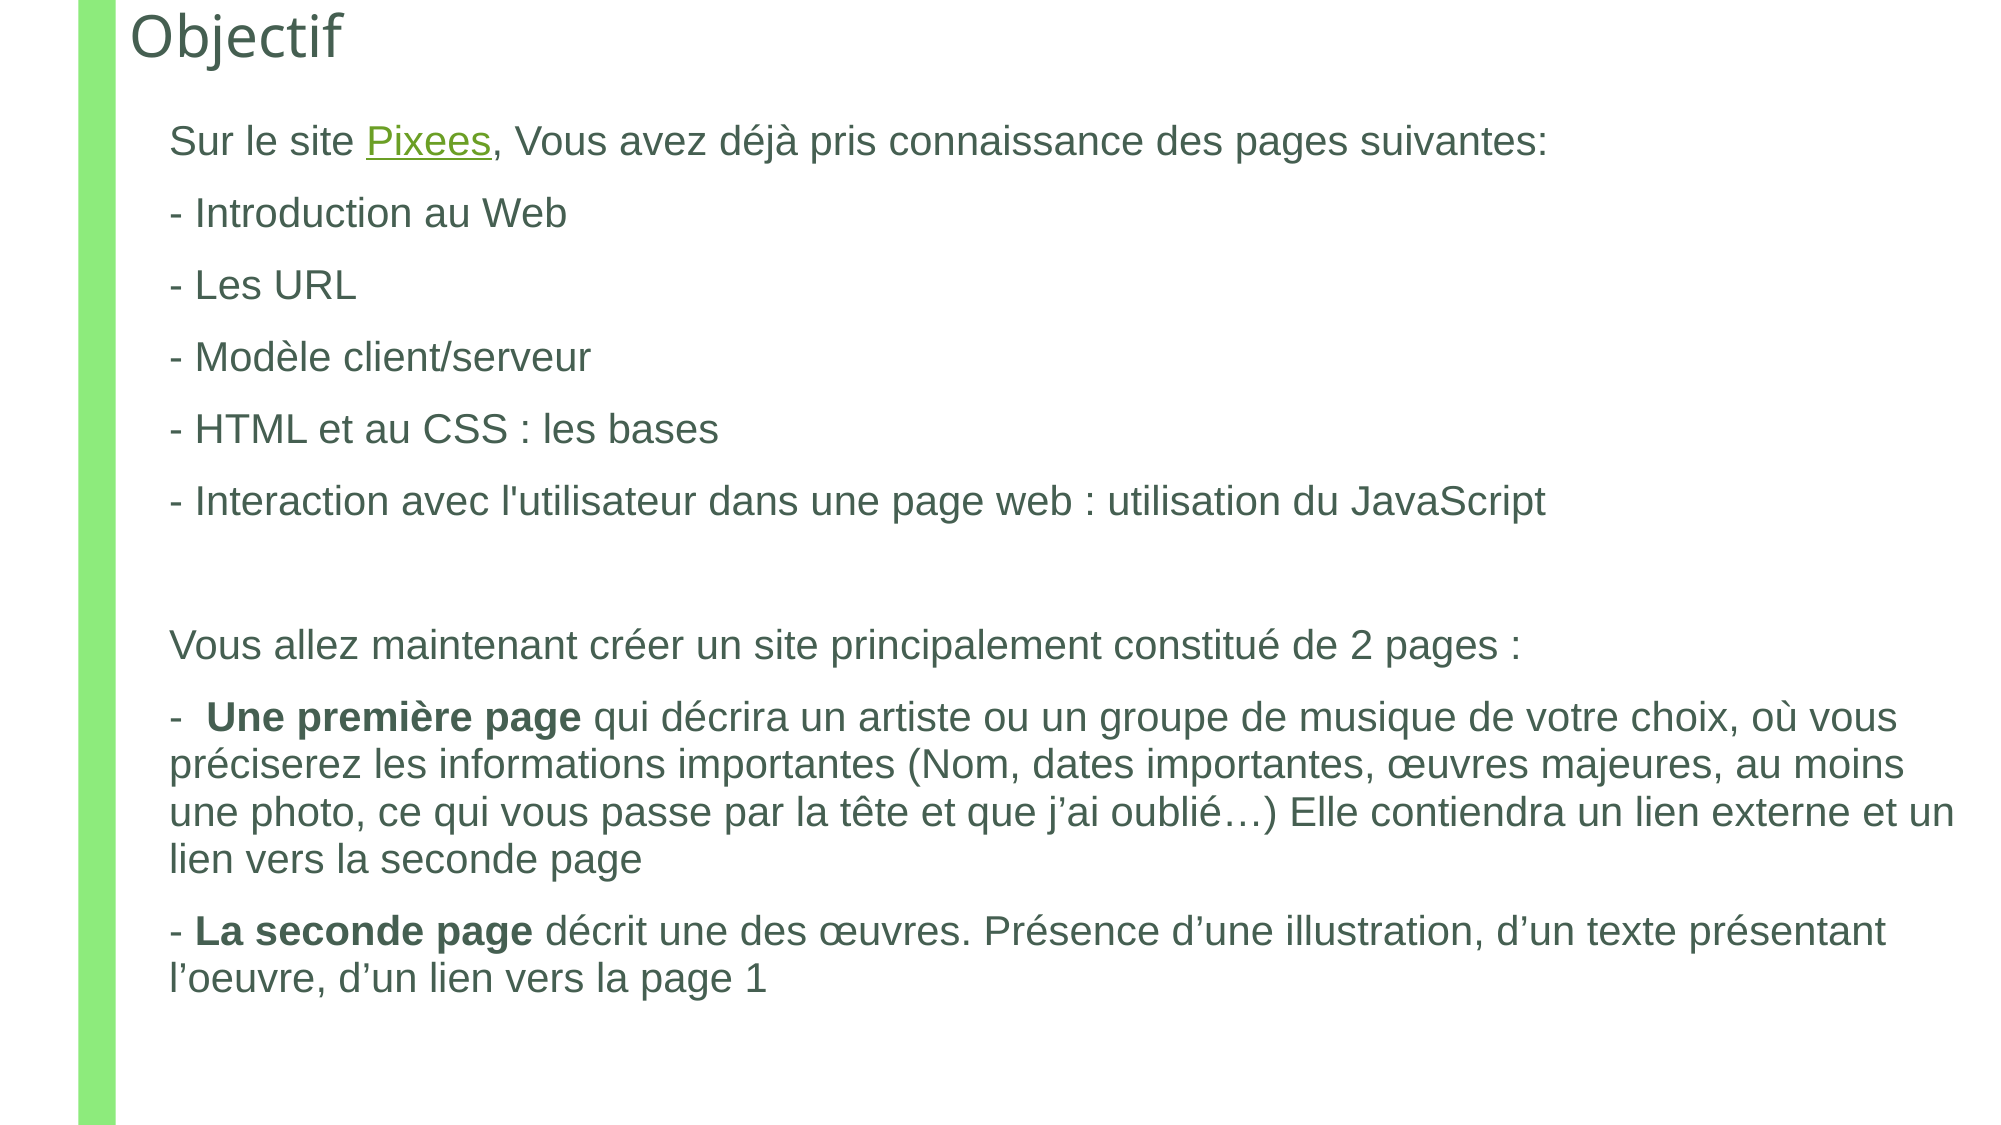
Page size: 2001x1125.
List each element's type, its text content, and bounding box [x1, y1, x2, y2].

title Objectif [114, 0, 2000, 107]
list Sur le site Pixees, Vous avez déjà pris connaissance des pages suivantes: - Introduction au Web - Les URL - Modèle client/serveur - HTML et au CSS : les bases - Interaction avec l'utilisateur dans une page web : utilisation du JavaScript Vous allez maintenant créer un site principalement constitué de 2 pages : - Une première page qui décrira un artiste ou un groupe de musique de votre choix, où vous préciserez les informations importantes (Nom, dates importantes, œuvres majeures, au moins une photo, ce qui vous passe par la tête et que j’ai oublié…) Elle contiendra un lien externe et un lien vers la seconde page - La seconde page décrit une des œuvres. Présence d’une illustration, d’un texte présentant l’oeuvre, d’un lien vers la page 1 [154, 110, 2000, 1125]
